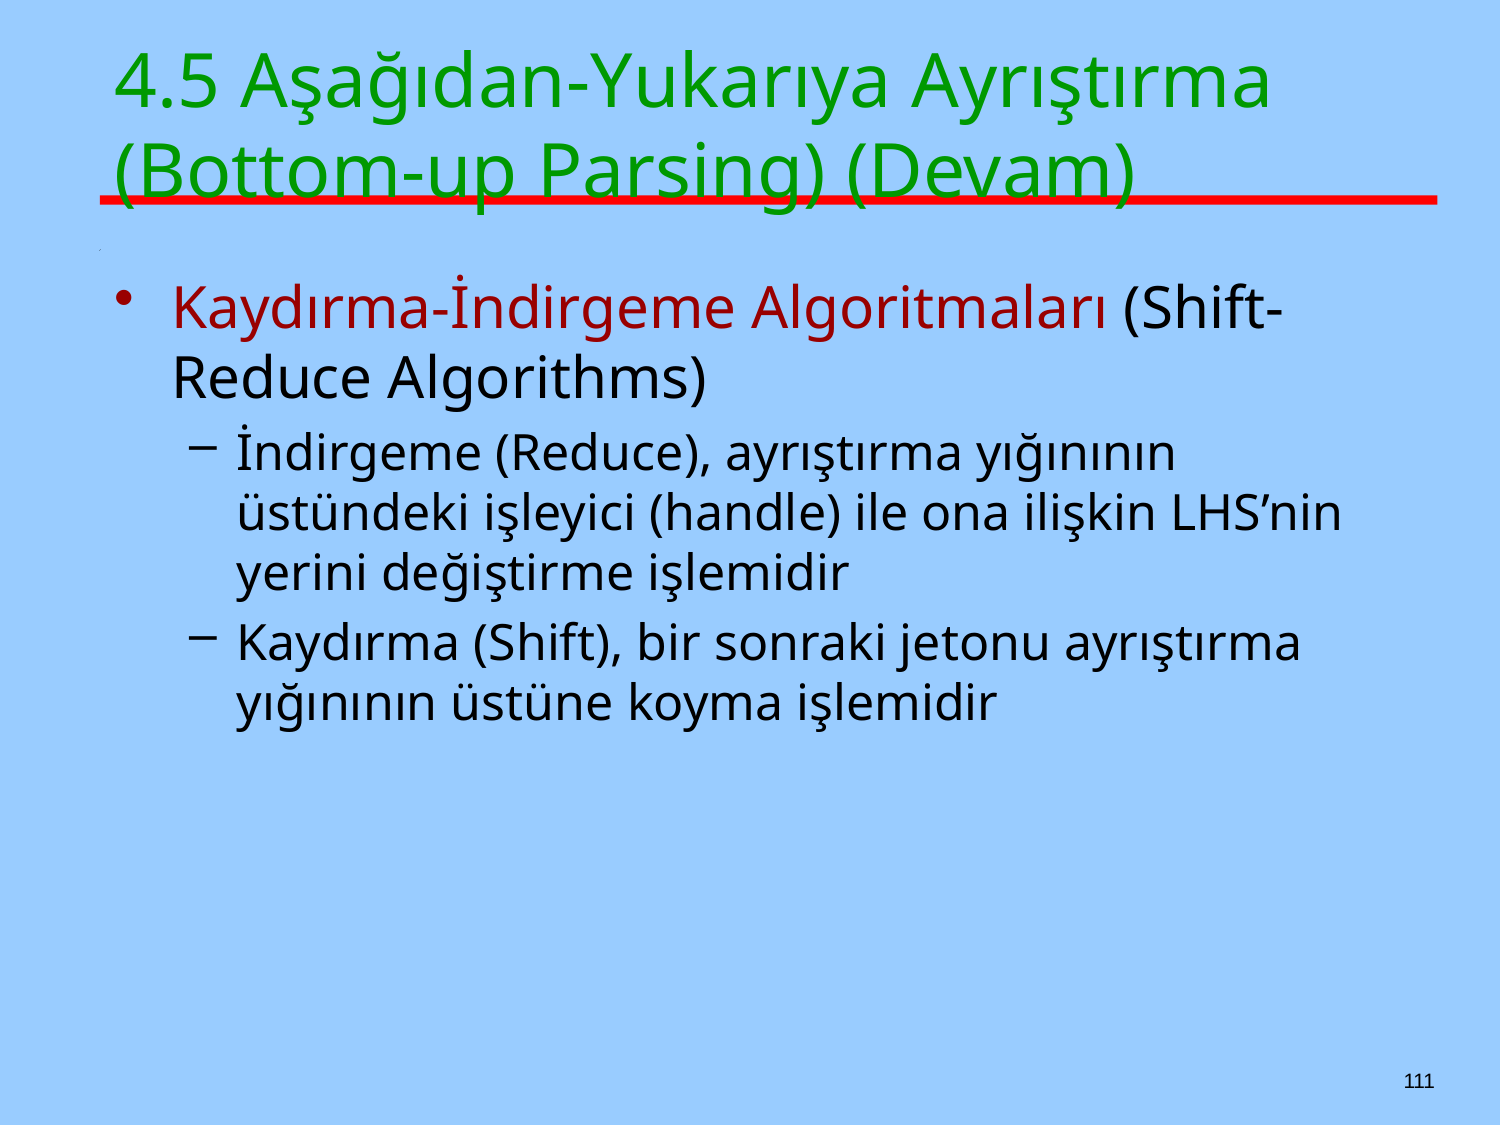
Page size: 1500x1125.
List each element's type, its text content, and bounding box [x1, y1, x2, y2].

slide_number 111 [1137, 1024, 1451, 1101]
list Kaydırma-İndirgeme Algoritmaları (Shift-Reduce Algorithms) İndirgeme (Reduce), ayrıştırma yığınının üstündeki işleyici (handle) ile ona ilişkin LHS’nin yerini değiştirme işlemidir Kaydırma (Shift), bir sonraki jetonu ayrıştırma yığınının üstüne koyma işlemidir [99, 262, 1438, 1013]
title 4.5 Aşağıdan-Yukarıya Ayrıştırma (Bottom-up Parsing) (Devam) [99, 24, 1438, 251]
